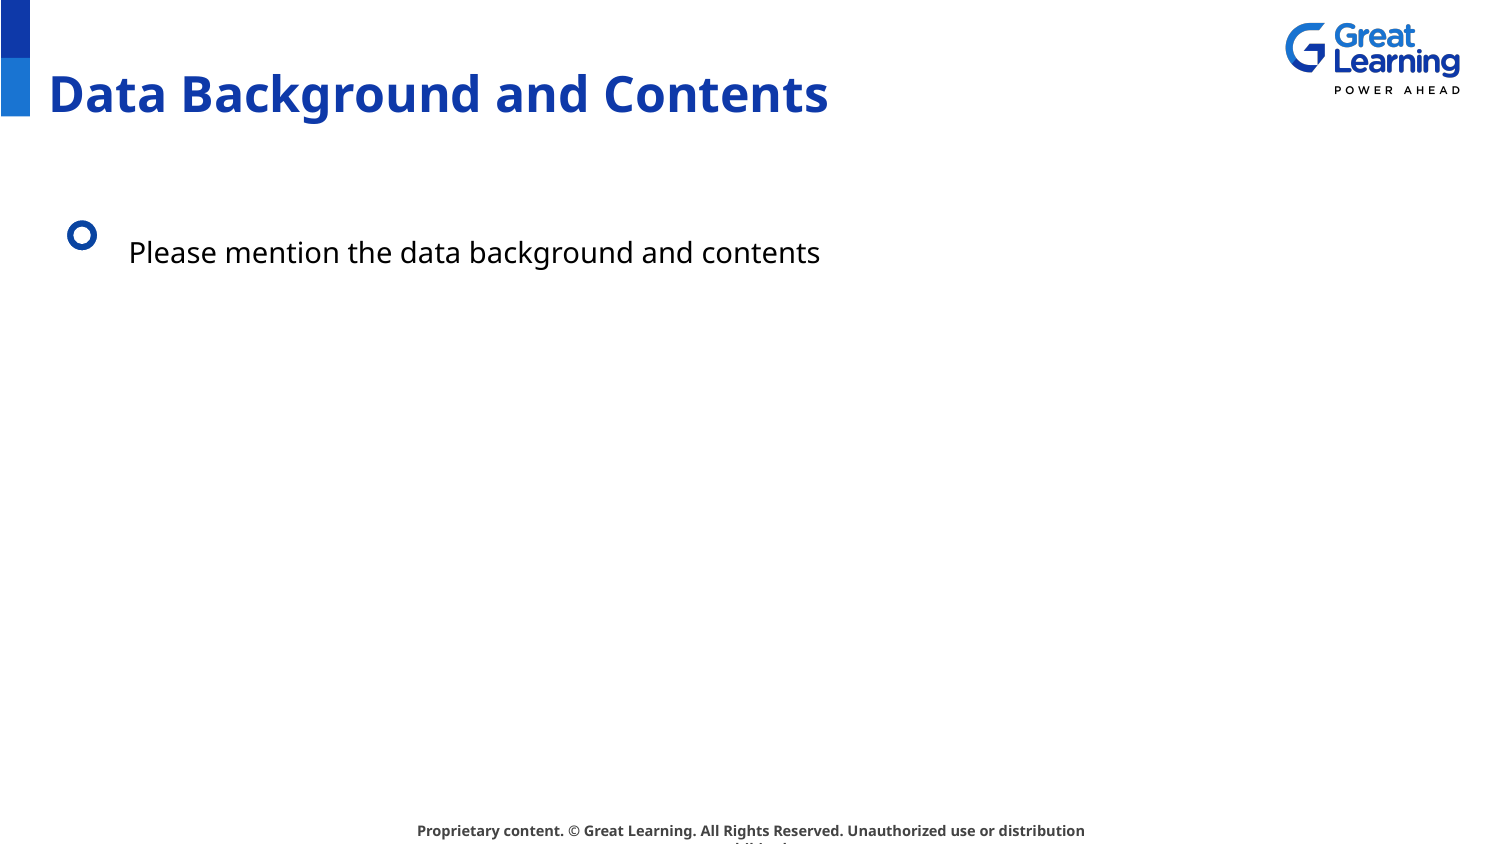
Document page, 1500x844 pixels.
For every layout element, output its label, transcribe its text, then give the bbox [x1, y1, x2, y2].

title Data Background and Contents [33, 47, 1431, 142]
picture [1258, 11, 1487, 106]
text_box [66, 219, 98, 252]
text_box Please mention the data background and contents [113, 201, 1104, 284]
